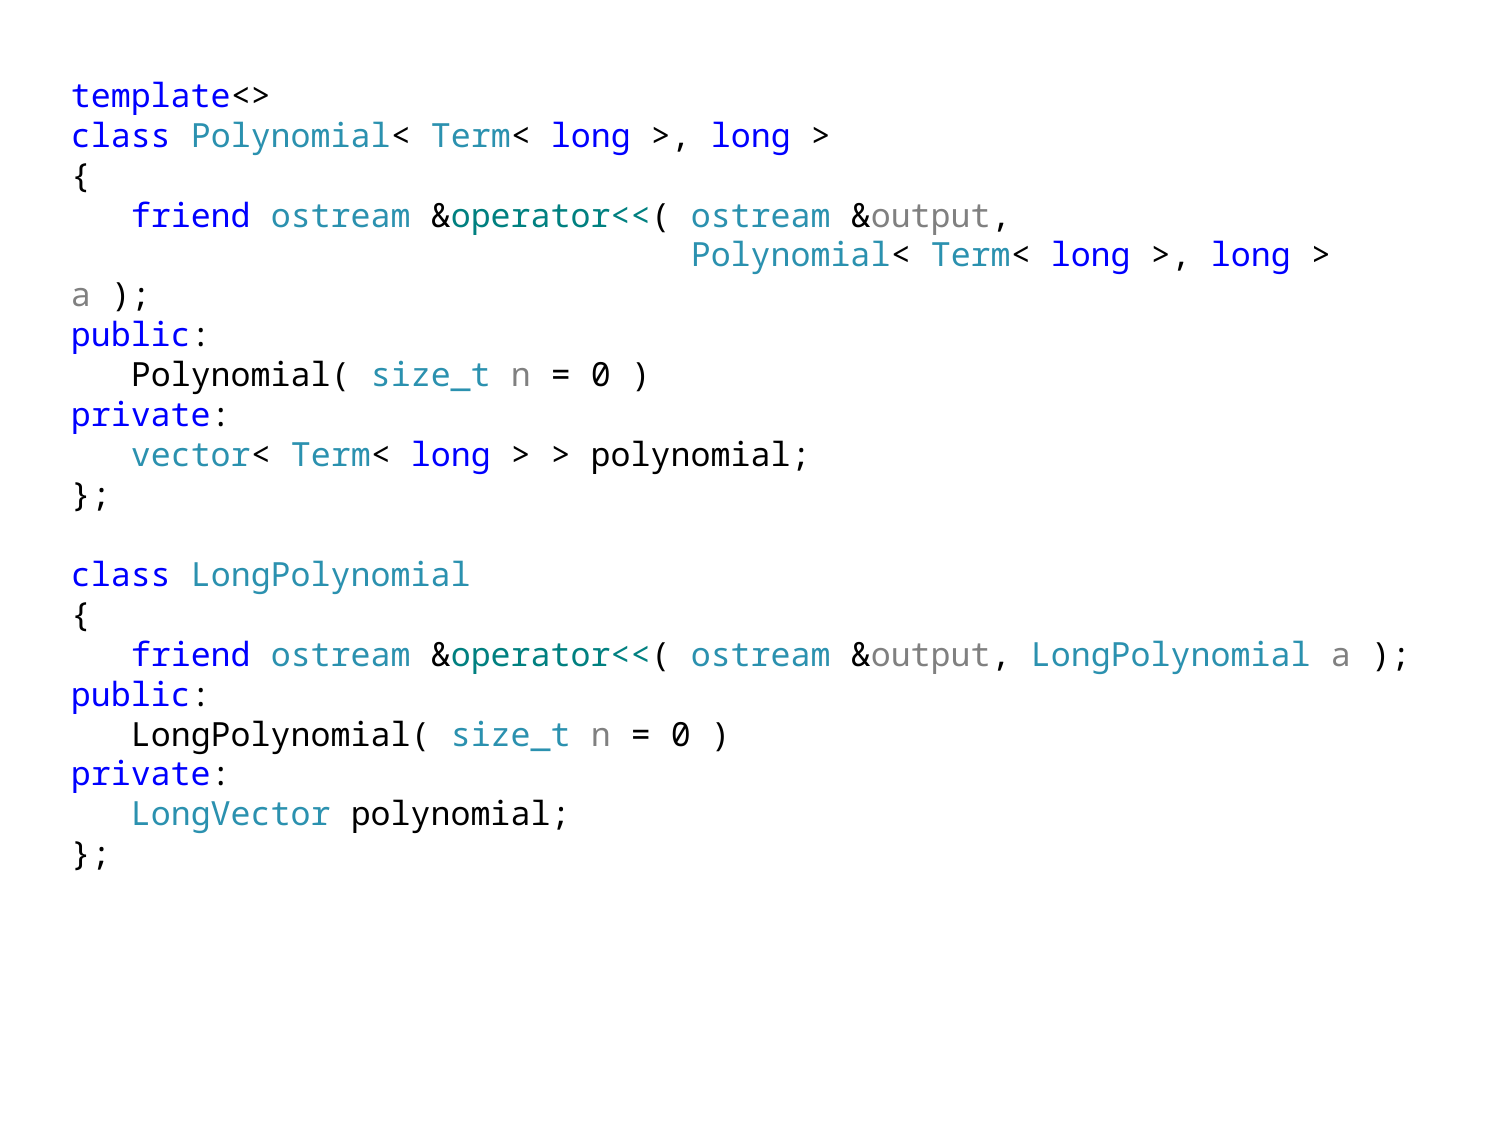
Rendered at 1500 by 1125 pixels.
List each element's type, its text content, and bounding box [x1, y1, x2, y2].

list template<> class Polynomial< Term< long >, long > { friend ostream &operator<<( ostream &output, Polynomial< Term< long >, long > a ); public: Polynomial( size_t n = 0 ) private: vector< Term< long > > polynomial; }; class LongPolynomial { friend ostream &operator<<( ostream &output, LongPolynomial a ); public: LongPolynomial( size_t n = 0 ) private: LongVector polynomial; }; [64, 66, 1436, 1059]
